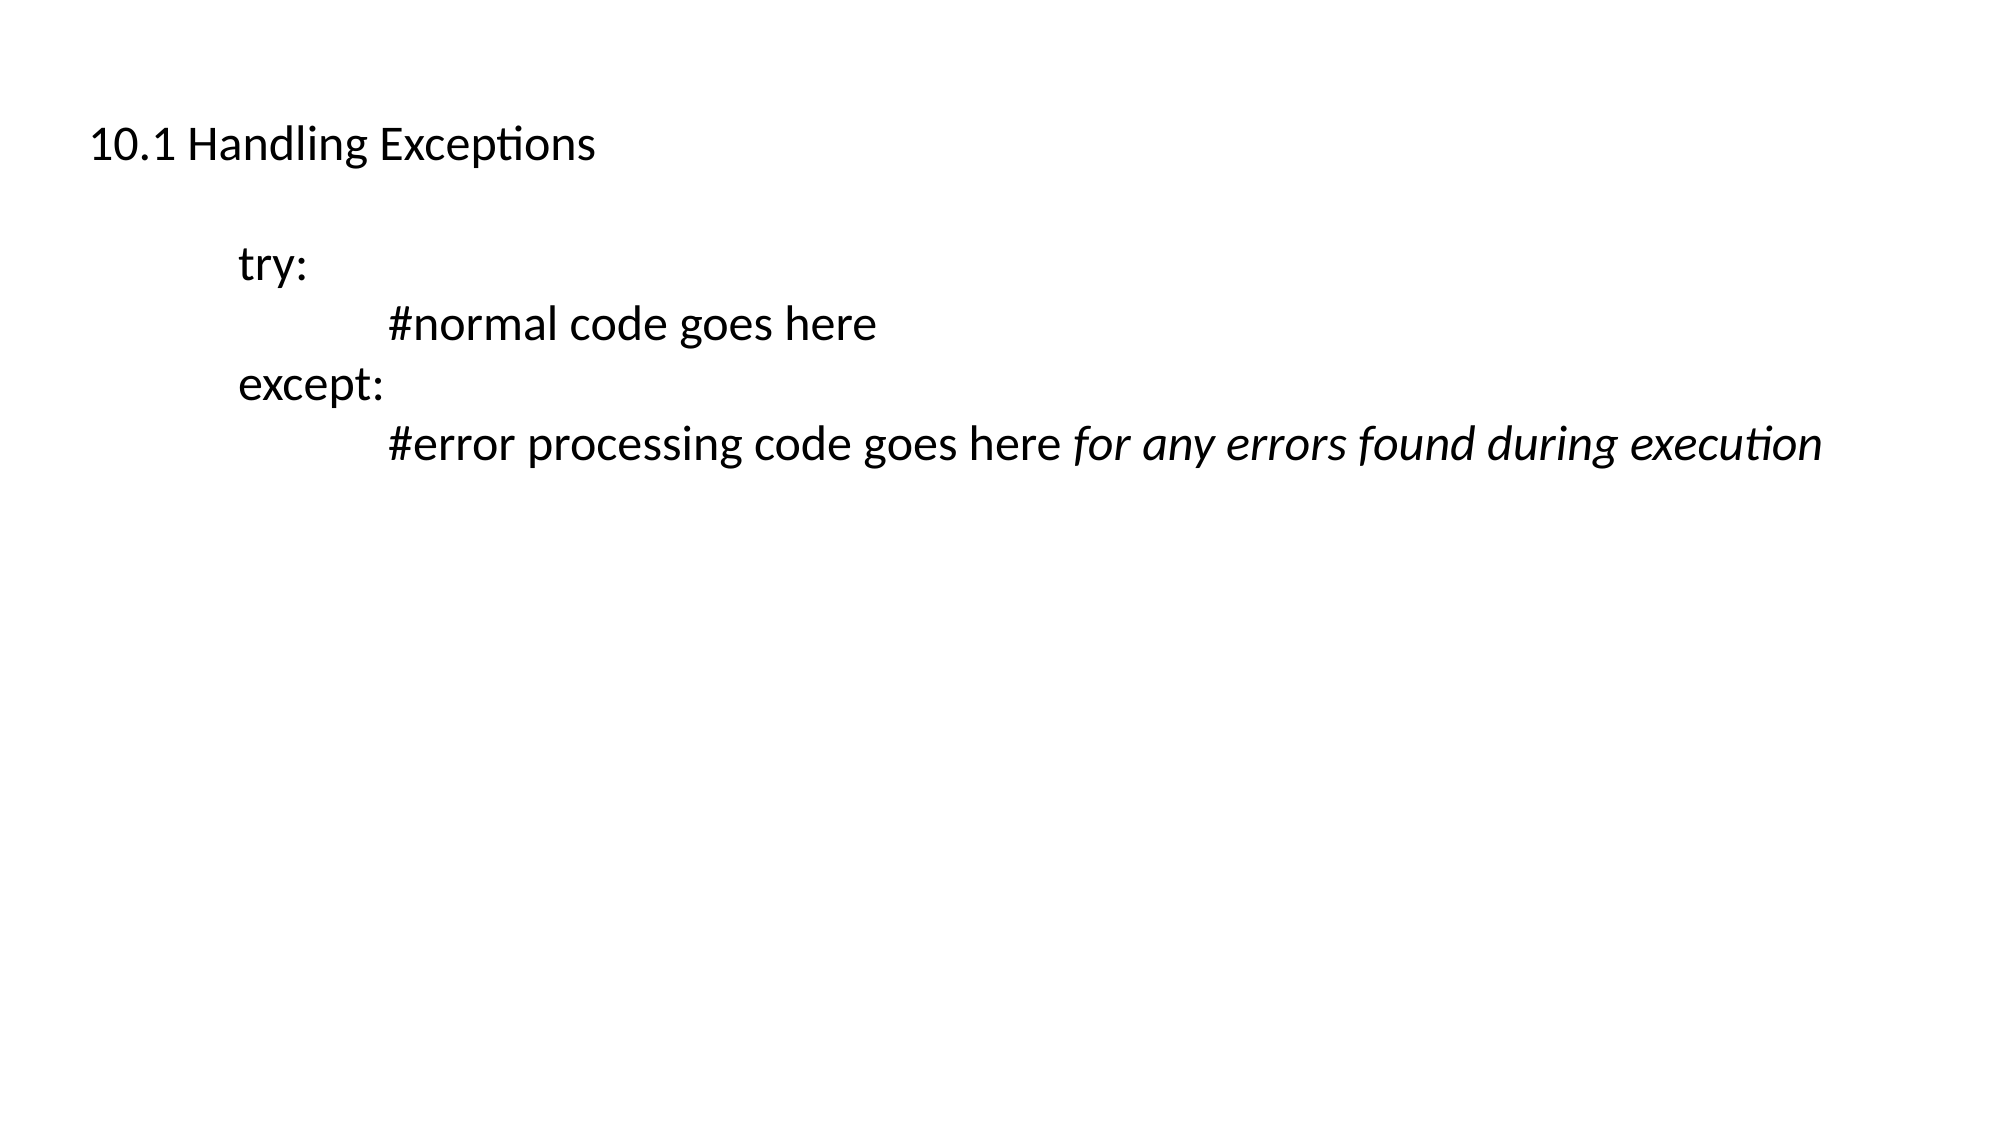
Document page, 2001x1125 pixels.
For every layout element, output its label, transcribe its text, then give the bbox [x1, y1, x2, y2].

text_box 10.1 Handling Exceptions try: #normal code goes here except: #error processing code goes here for any errors found during execution [73, 103, 1944, 478]
